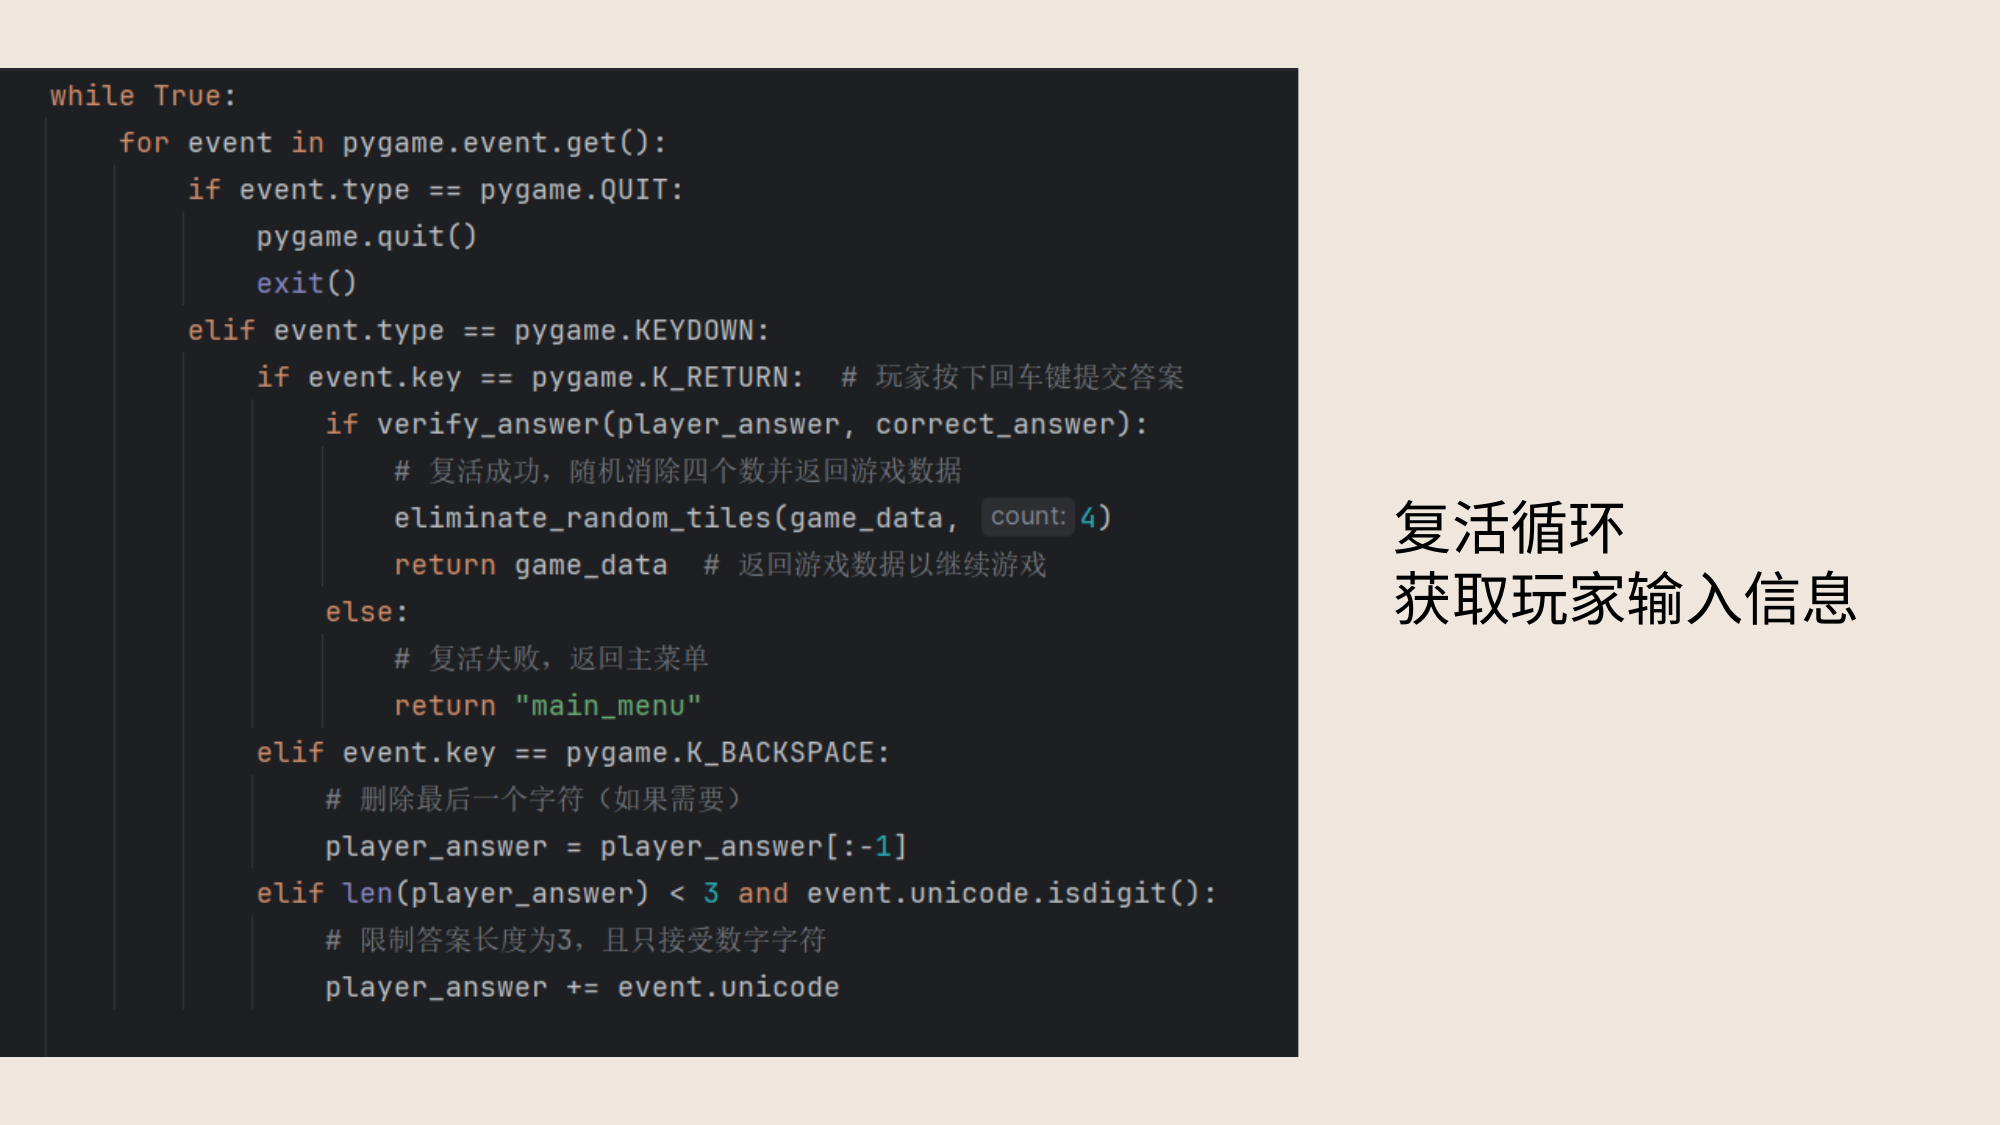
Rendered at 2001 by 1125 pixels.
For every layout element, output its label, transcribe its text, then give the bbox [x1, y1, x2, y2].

text_box 复活循环 获取玩家输入信息 [1379, 484, 1884, 639]
picture [0, 68, 1299, 1057]
